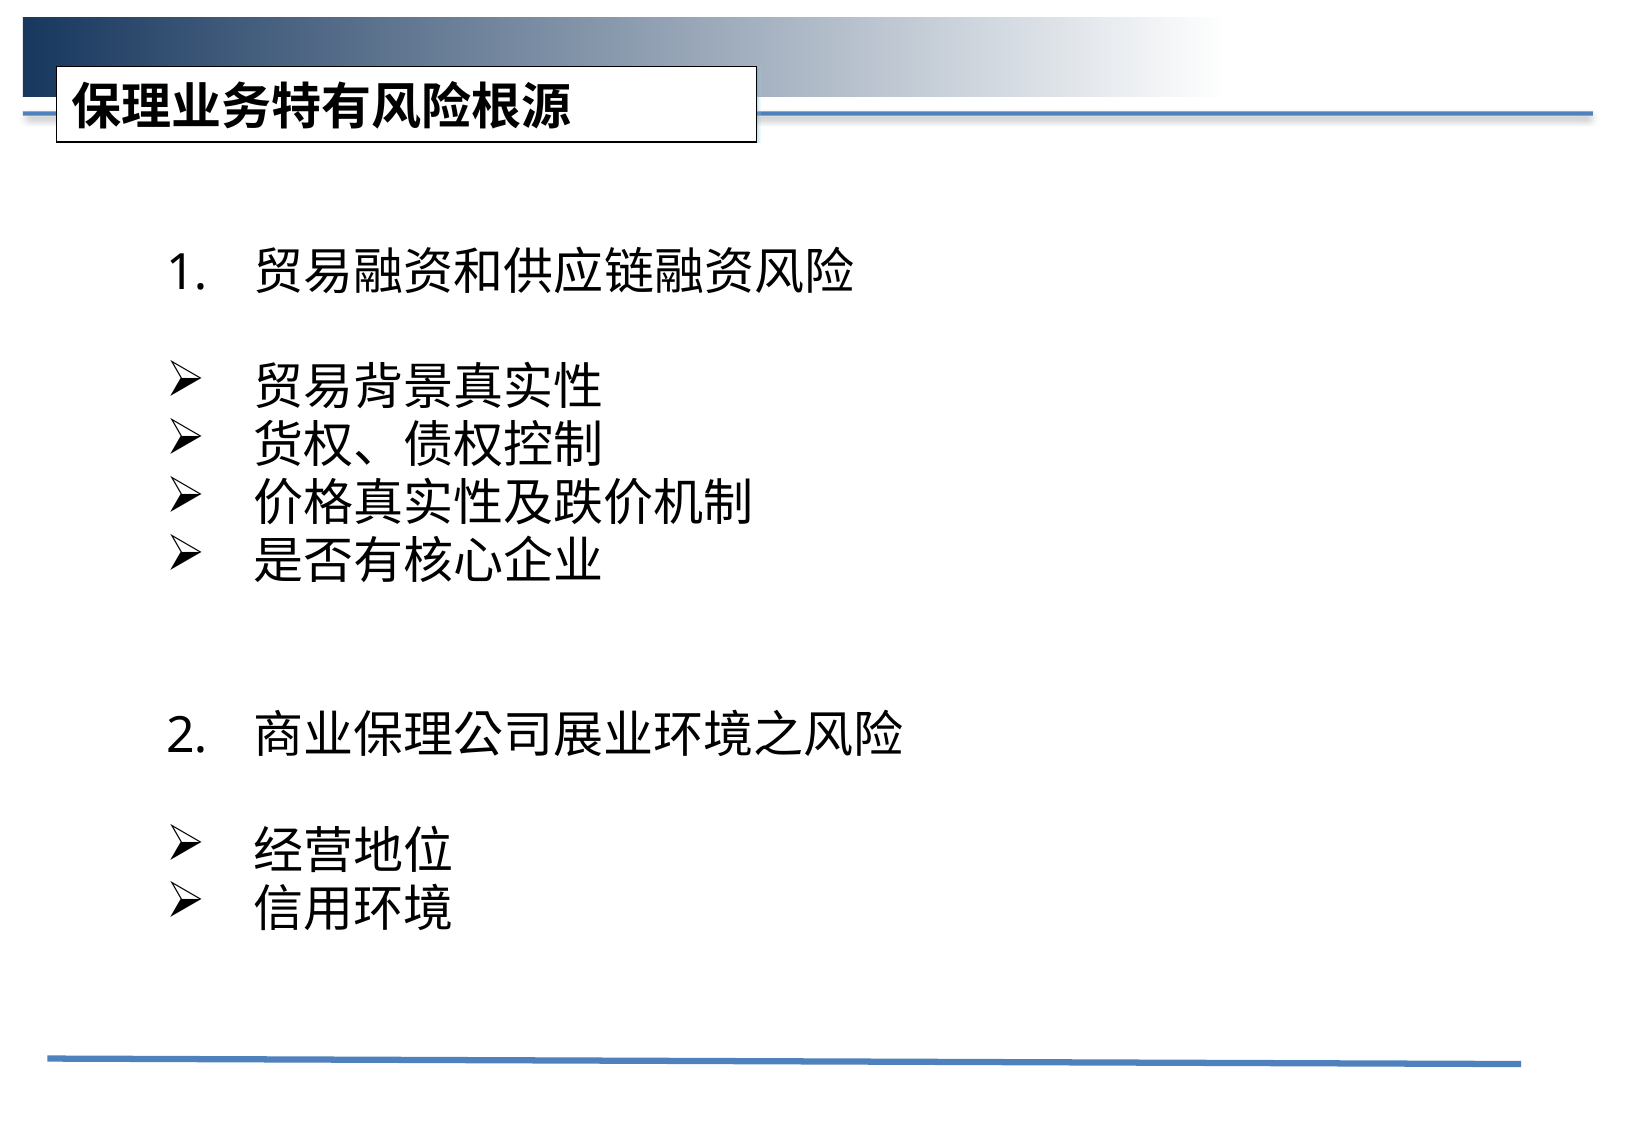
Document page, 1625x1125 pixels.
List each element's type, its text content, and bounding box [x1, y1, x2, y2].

title 保理业务特有风险根源 [56, 66, 757, 143]
list 贸易融资和供应链融资风险 贸易背景真实性 货权、债权控制 价格真实性及跌价机制 是否有核心企业 商业保理公司展业环境之风险 经营地位 信用环境 [151, 243, 1457, 905]
